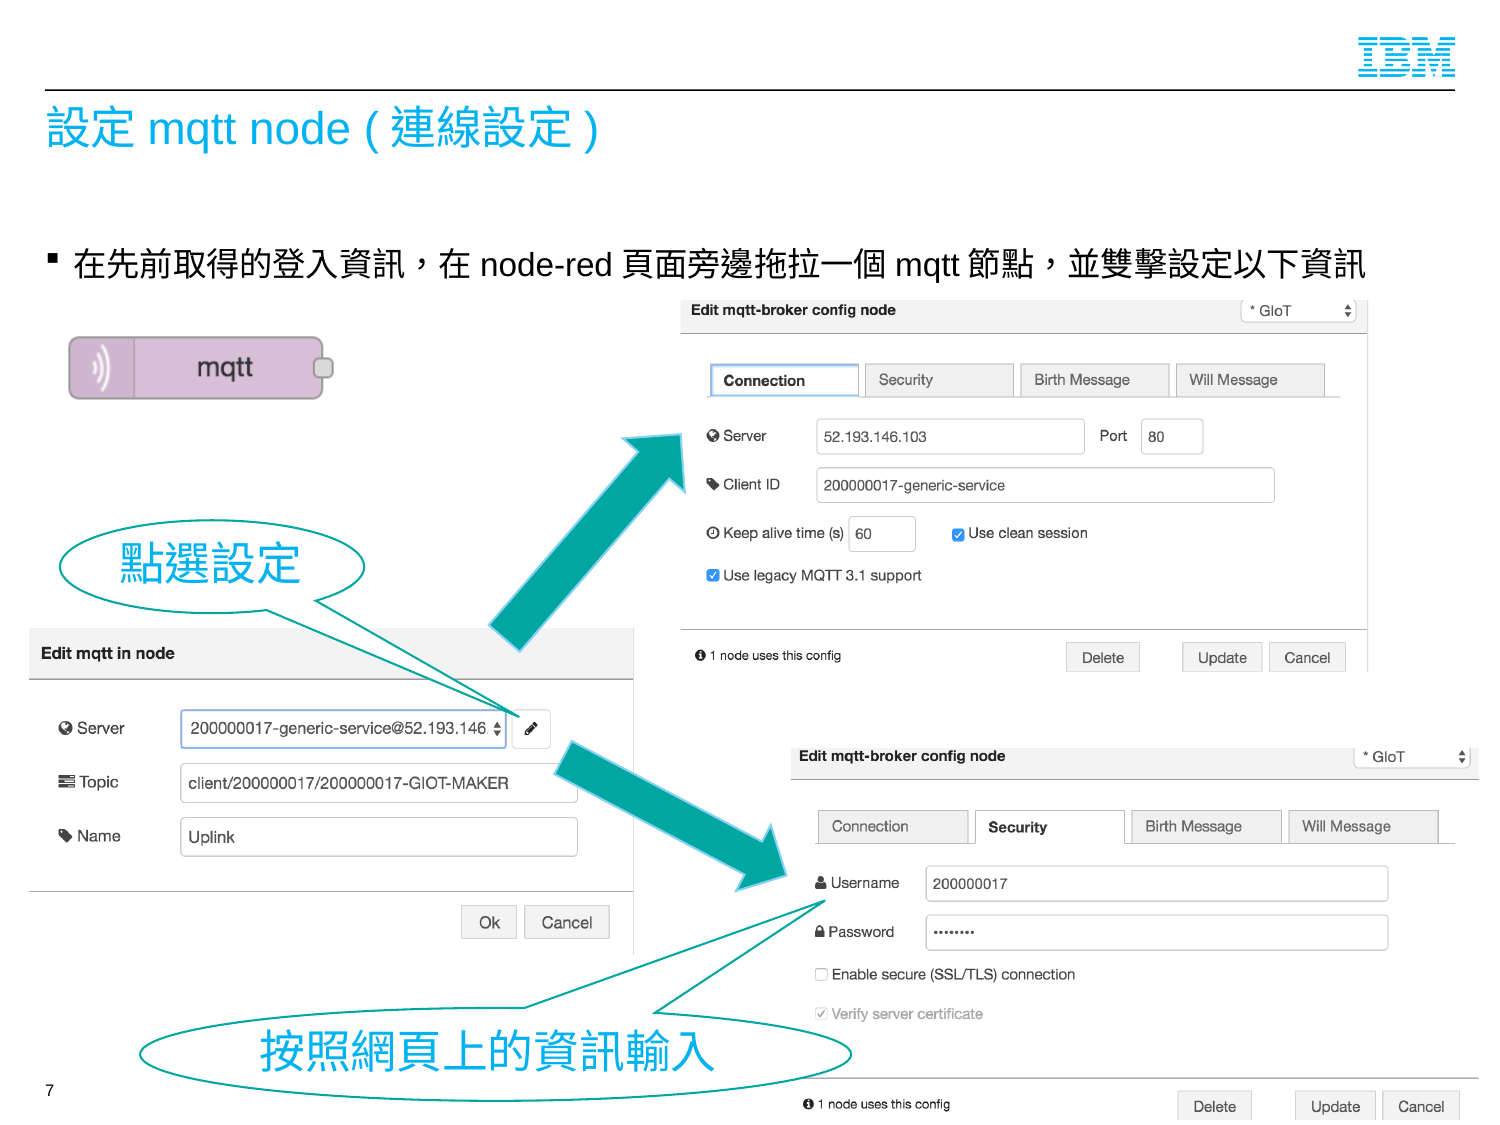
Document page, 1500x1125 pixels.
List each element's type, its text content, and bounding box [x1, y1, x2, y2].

picture [29, 628, 634, 955]
picture [1358, 37, 1455, 77]
slide_number 7 [29, 1072, 91, 1103]
list 在先前取得的登入資訊，在node-red頁面旁邊拖拉一個mqtt節點，並雙擊設定以下資訊 [29, 235, 1455, 971]
picture [790, 748, 1479, 1120]
picture [680, 300, 1369, 672]
text_box 按照網頁上的資訊輸入 [139, 971, 790, 1102]
title 設定mqtt node (連線設定) [29, 97, 1455, 218]
picture [59, 330, 340, 408]
